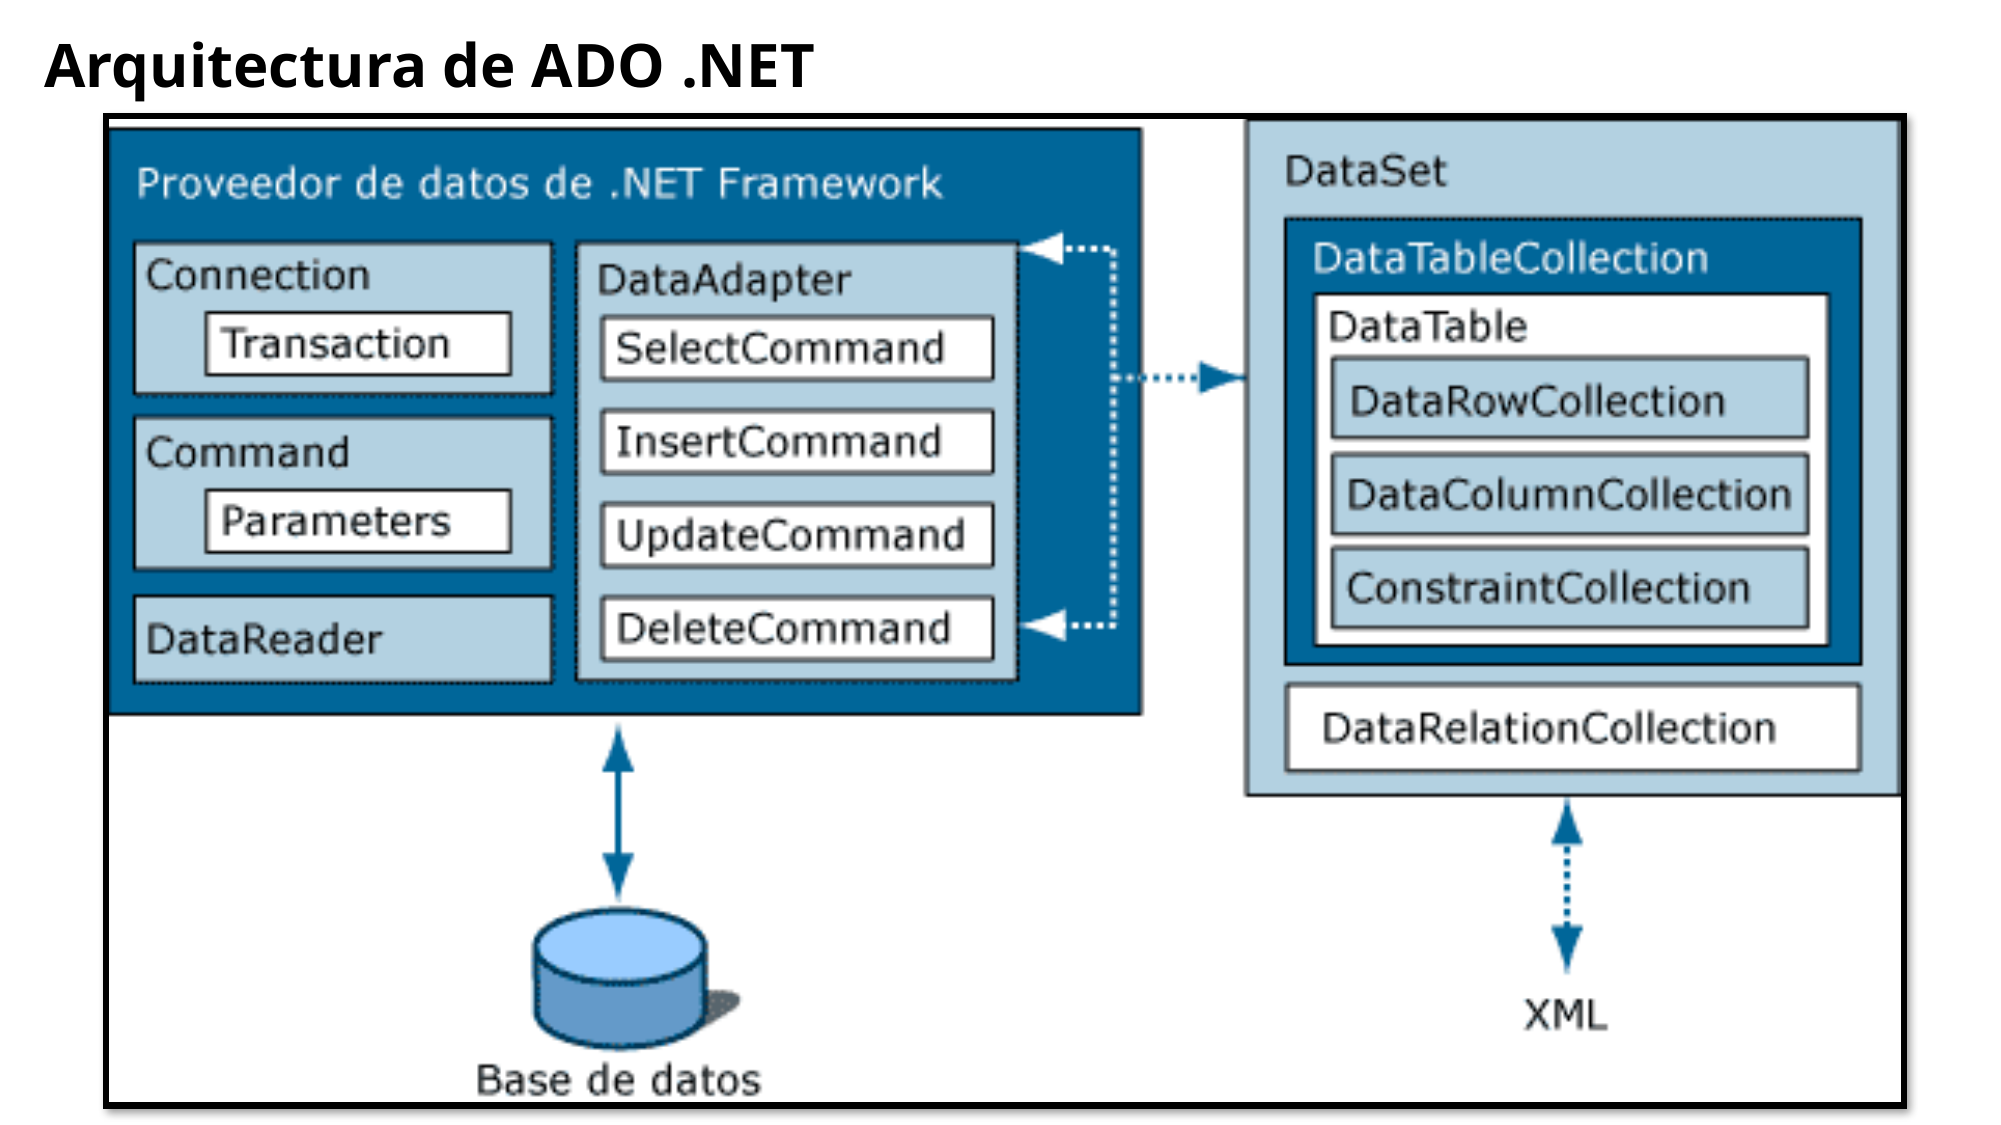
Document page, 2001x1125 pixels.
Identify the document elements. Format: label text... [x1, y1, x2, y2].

picture [109, 119, 1901, 1103]
title Arquitectura de ADO .NET [19, 7, 841, 129]
